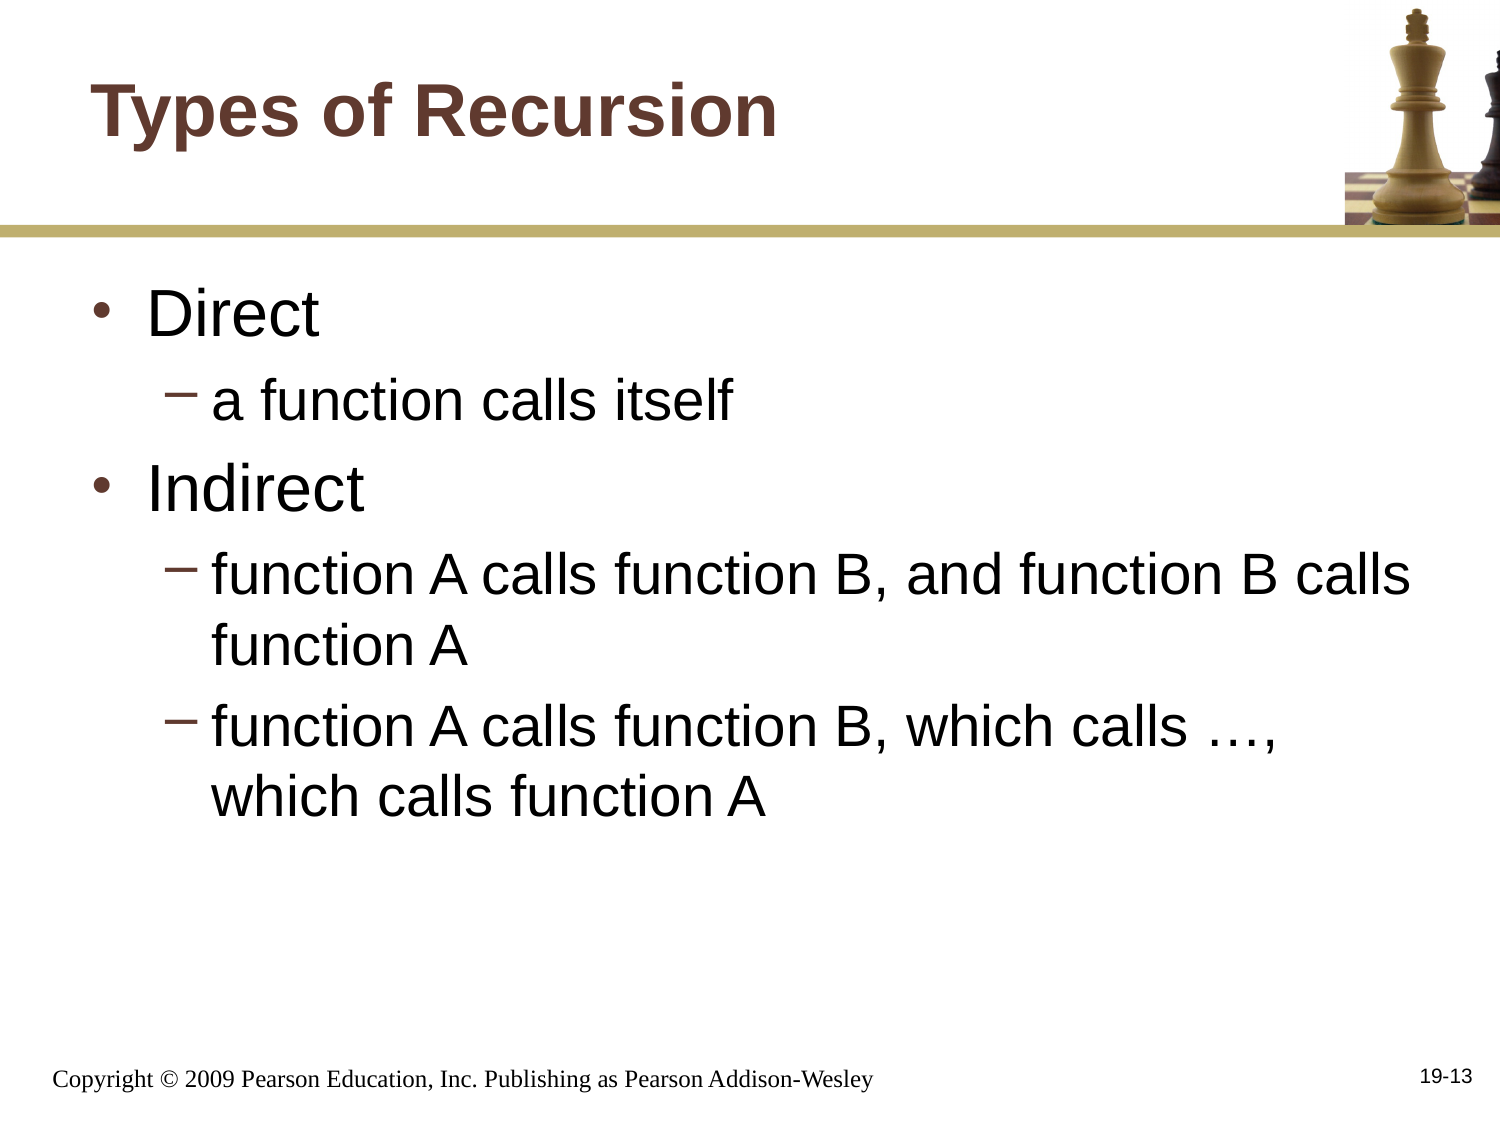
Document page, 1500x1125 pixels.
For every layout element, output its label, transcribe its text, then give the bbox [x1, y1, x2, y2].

list Direct a function calls itself Indirect function A calls function B, and function B calls function A function A calls function B, which calls …, which calls function A [75, 262, 1438, 938]
slide_number 19-13 [1175, 1037, 1488, 1113]
title Types of Recursion [75, 12, 1325, 200]
